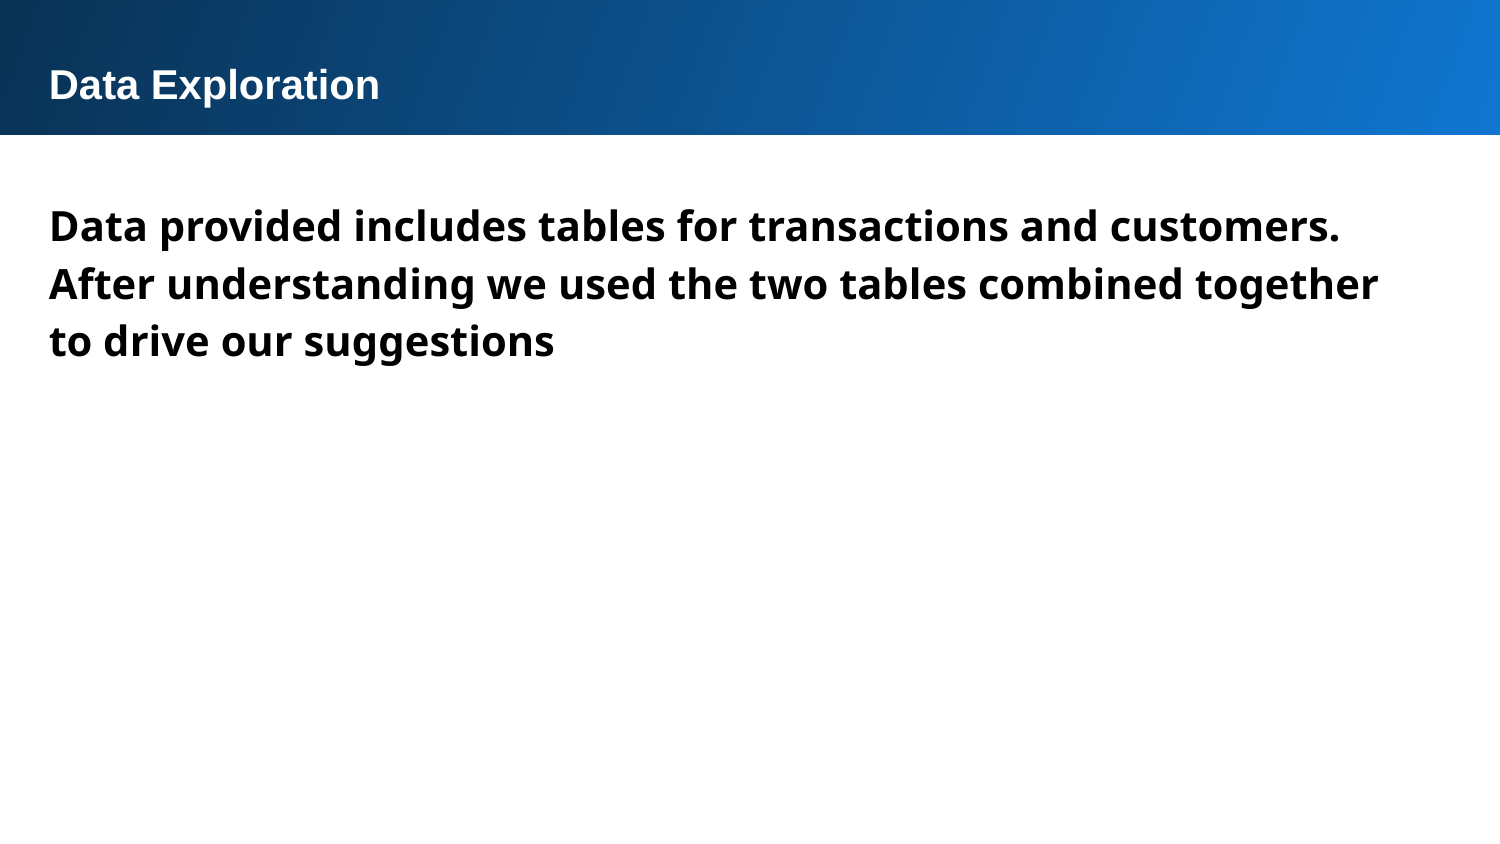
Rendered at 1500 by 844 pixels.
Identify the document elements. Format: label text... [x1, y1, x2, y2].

text_box [0, 0, 1500, 135]
text_box Data provided includes tables for transactions and customers. After understanding we used the two tables combined together to drive our suggestions [33, 177, 1439, 381]
text_box Data Exploration [33, 43, 1439, 124]
